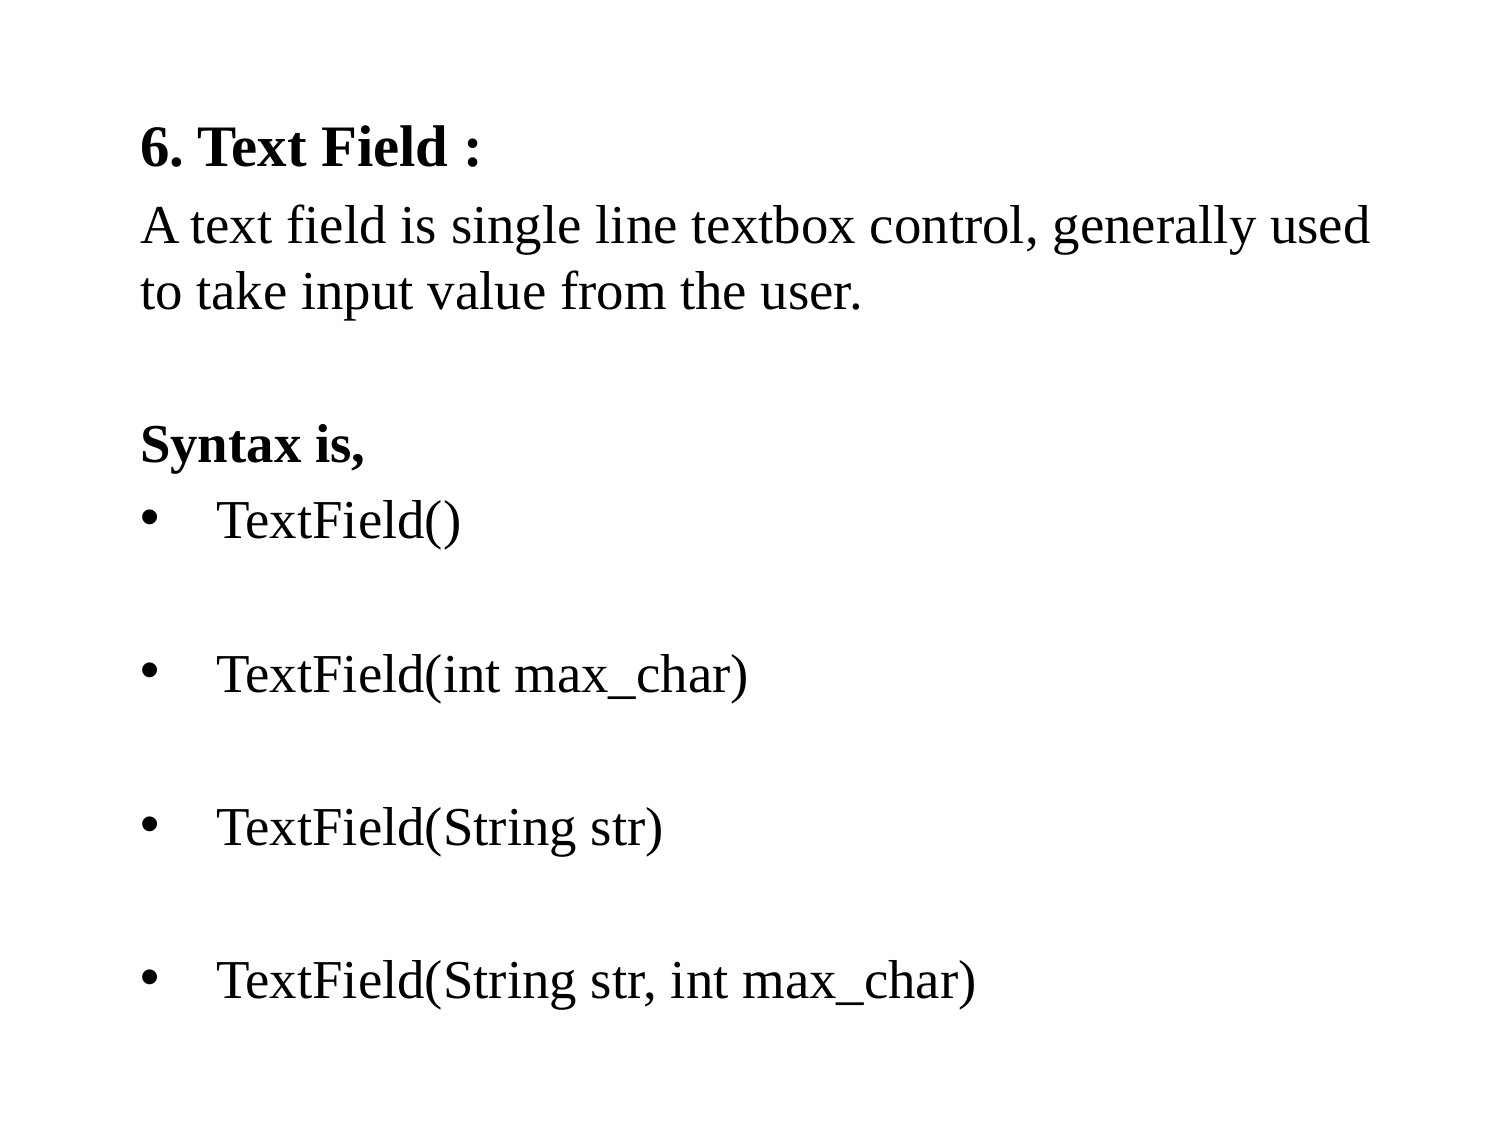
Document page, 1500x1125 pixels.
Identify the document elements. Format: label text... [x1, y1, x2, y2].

subtitle 6. Text Field : A text field is single line textbox control, generally used to take input value from the user. Syntax is, TextField() TextField(int max_char) TextField(String str) TextField(String str, int max_char) [125, 99, 1388, 1025]
